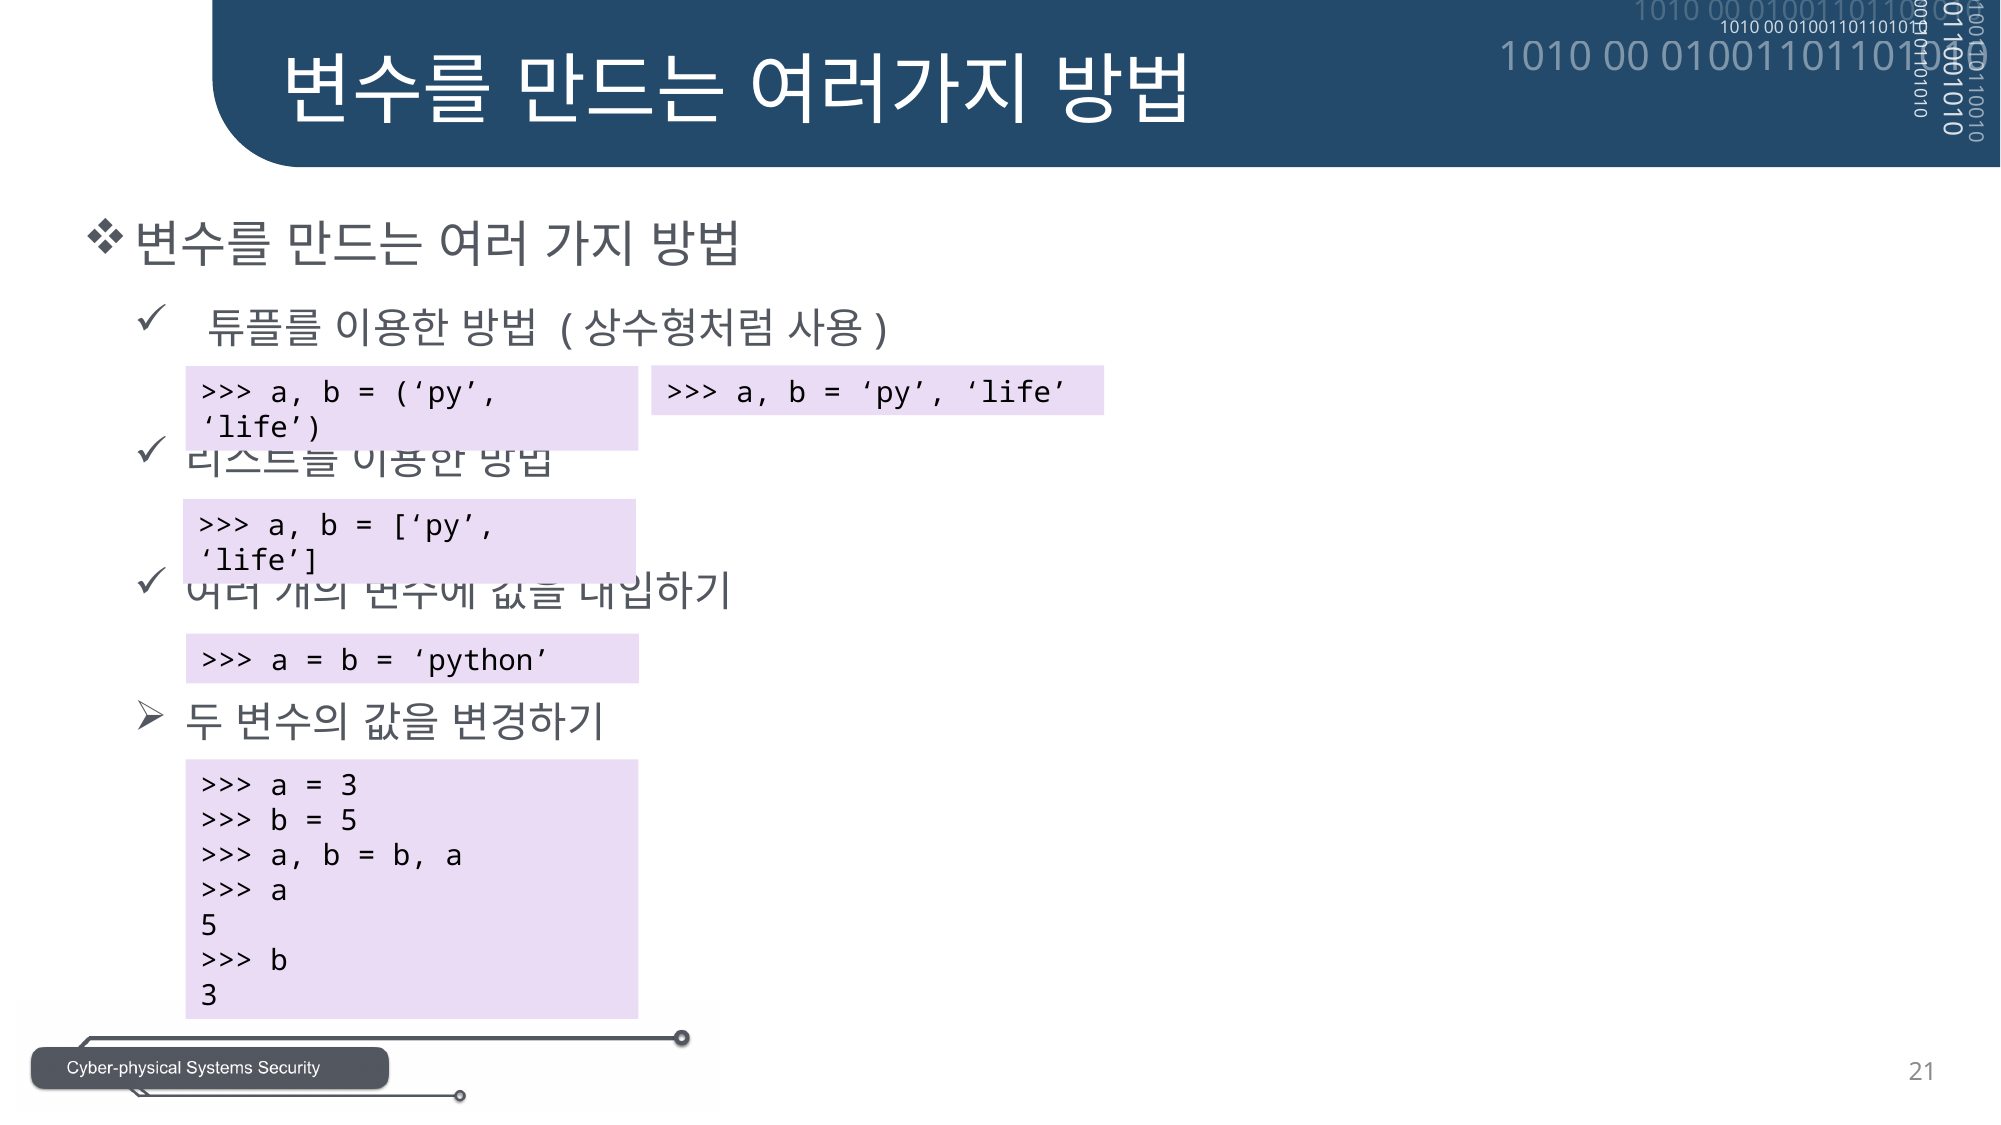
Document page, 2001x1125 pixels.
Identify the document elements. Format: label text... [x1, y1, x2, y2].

list 변수를 만드는 여러 가지 방법 튜플를 이용한 방법 (상수형처럼 사용) 리스트를 이용한 방법 여러 개의 변수에 값을 대입하기 두 변수의 값을 변경하기 [68, 205, 1895, 1021]
text_box >>> a, b = (‘py’, ‘life’) [185, 366, 639, 451]
picture [16, 999, 719, 1117]
text_box 변수를 만드는 여러가지 방법 [266, 33, 1242, 141]
text_box >>> a = b = ‘python’ [186, 633, 639, 684]
text_box >>> a, b = ‘py’, ‘life’ [651, 365, 1105, 416]
text_box >>> a = 3 >>> b = 5 >>> a, b = b, a >>> a 5 >>> b 3 [185, 759, 639, 1019]
text_box >>> a, b = [‘py’, ‘life’] [183, 498, 636, 584]
slide_number 21 [1502, 1042, 1953, 1103]
